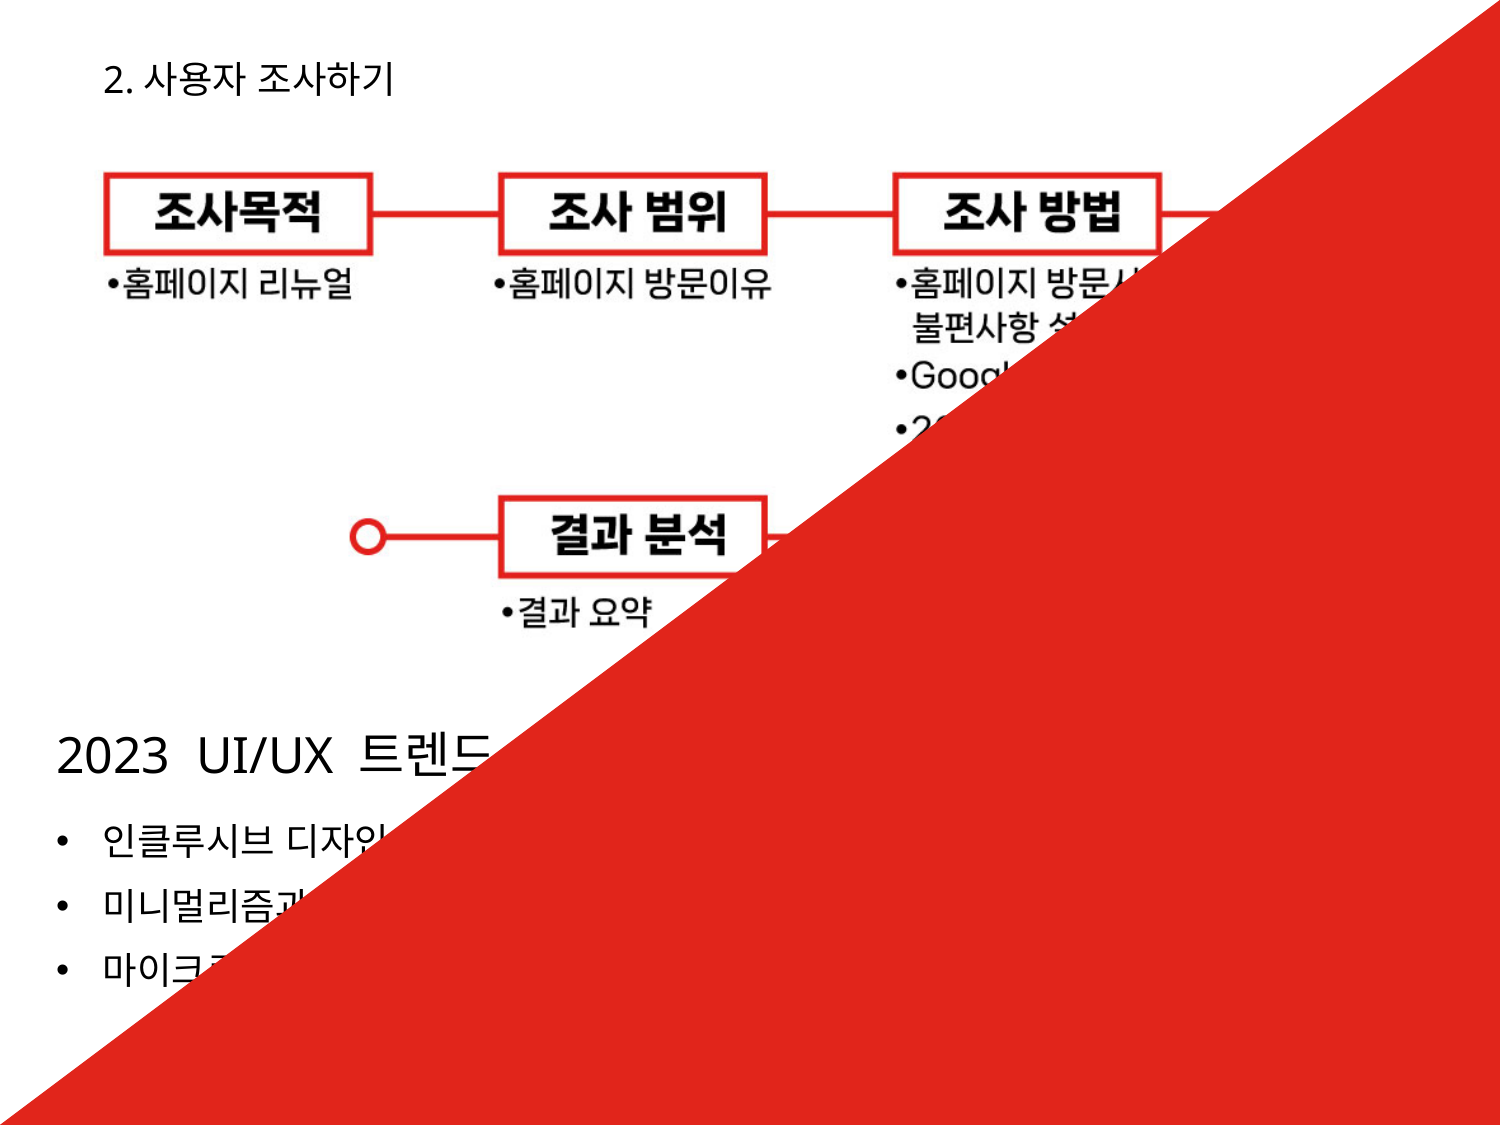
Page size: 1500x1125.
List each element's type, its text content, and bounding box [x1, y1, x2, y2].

text_box 2.사용자 조사하기 [88, 48, 1247, 109]
text_box [0, 0, 1500, 1125]
text_box 마이크로 카피 ▶ 대상되는 잠재 고객의 선호도에 따라 디자인 방향성을 제시 [41, 939, 242, 1000]
text_box 인클루시브 디자인 ▶ 다양한 사용자를 포괄하는 디자인으로 소외된 계층을 포용 [41, 810, 414, 871]
text_box 2023 UI/UX 트렌드 출처 https://wordpresser.co.kr/20386/ [41, 715, 541, 791]
picture [64, 160, 1365, 691]
text_box 미니멀리즘과 단순화 ▶ 간편하고, 유익하며, 단순함을 추구 [41, 875, 328, 935]
